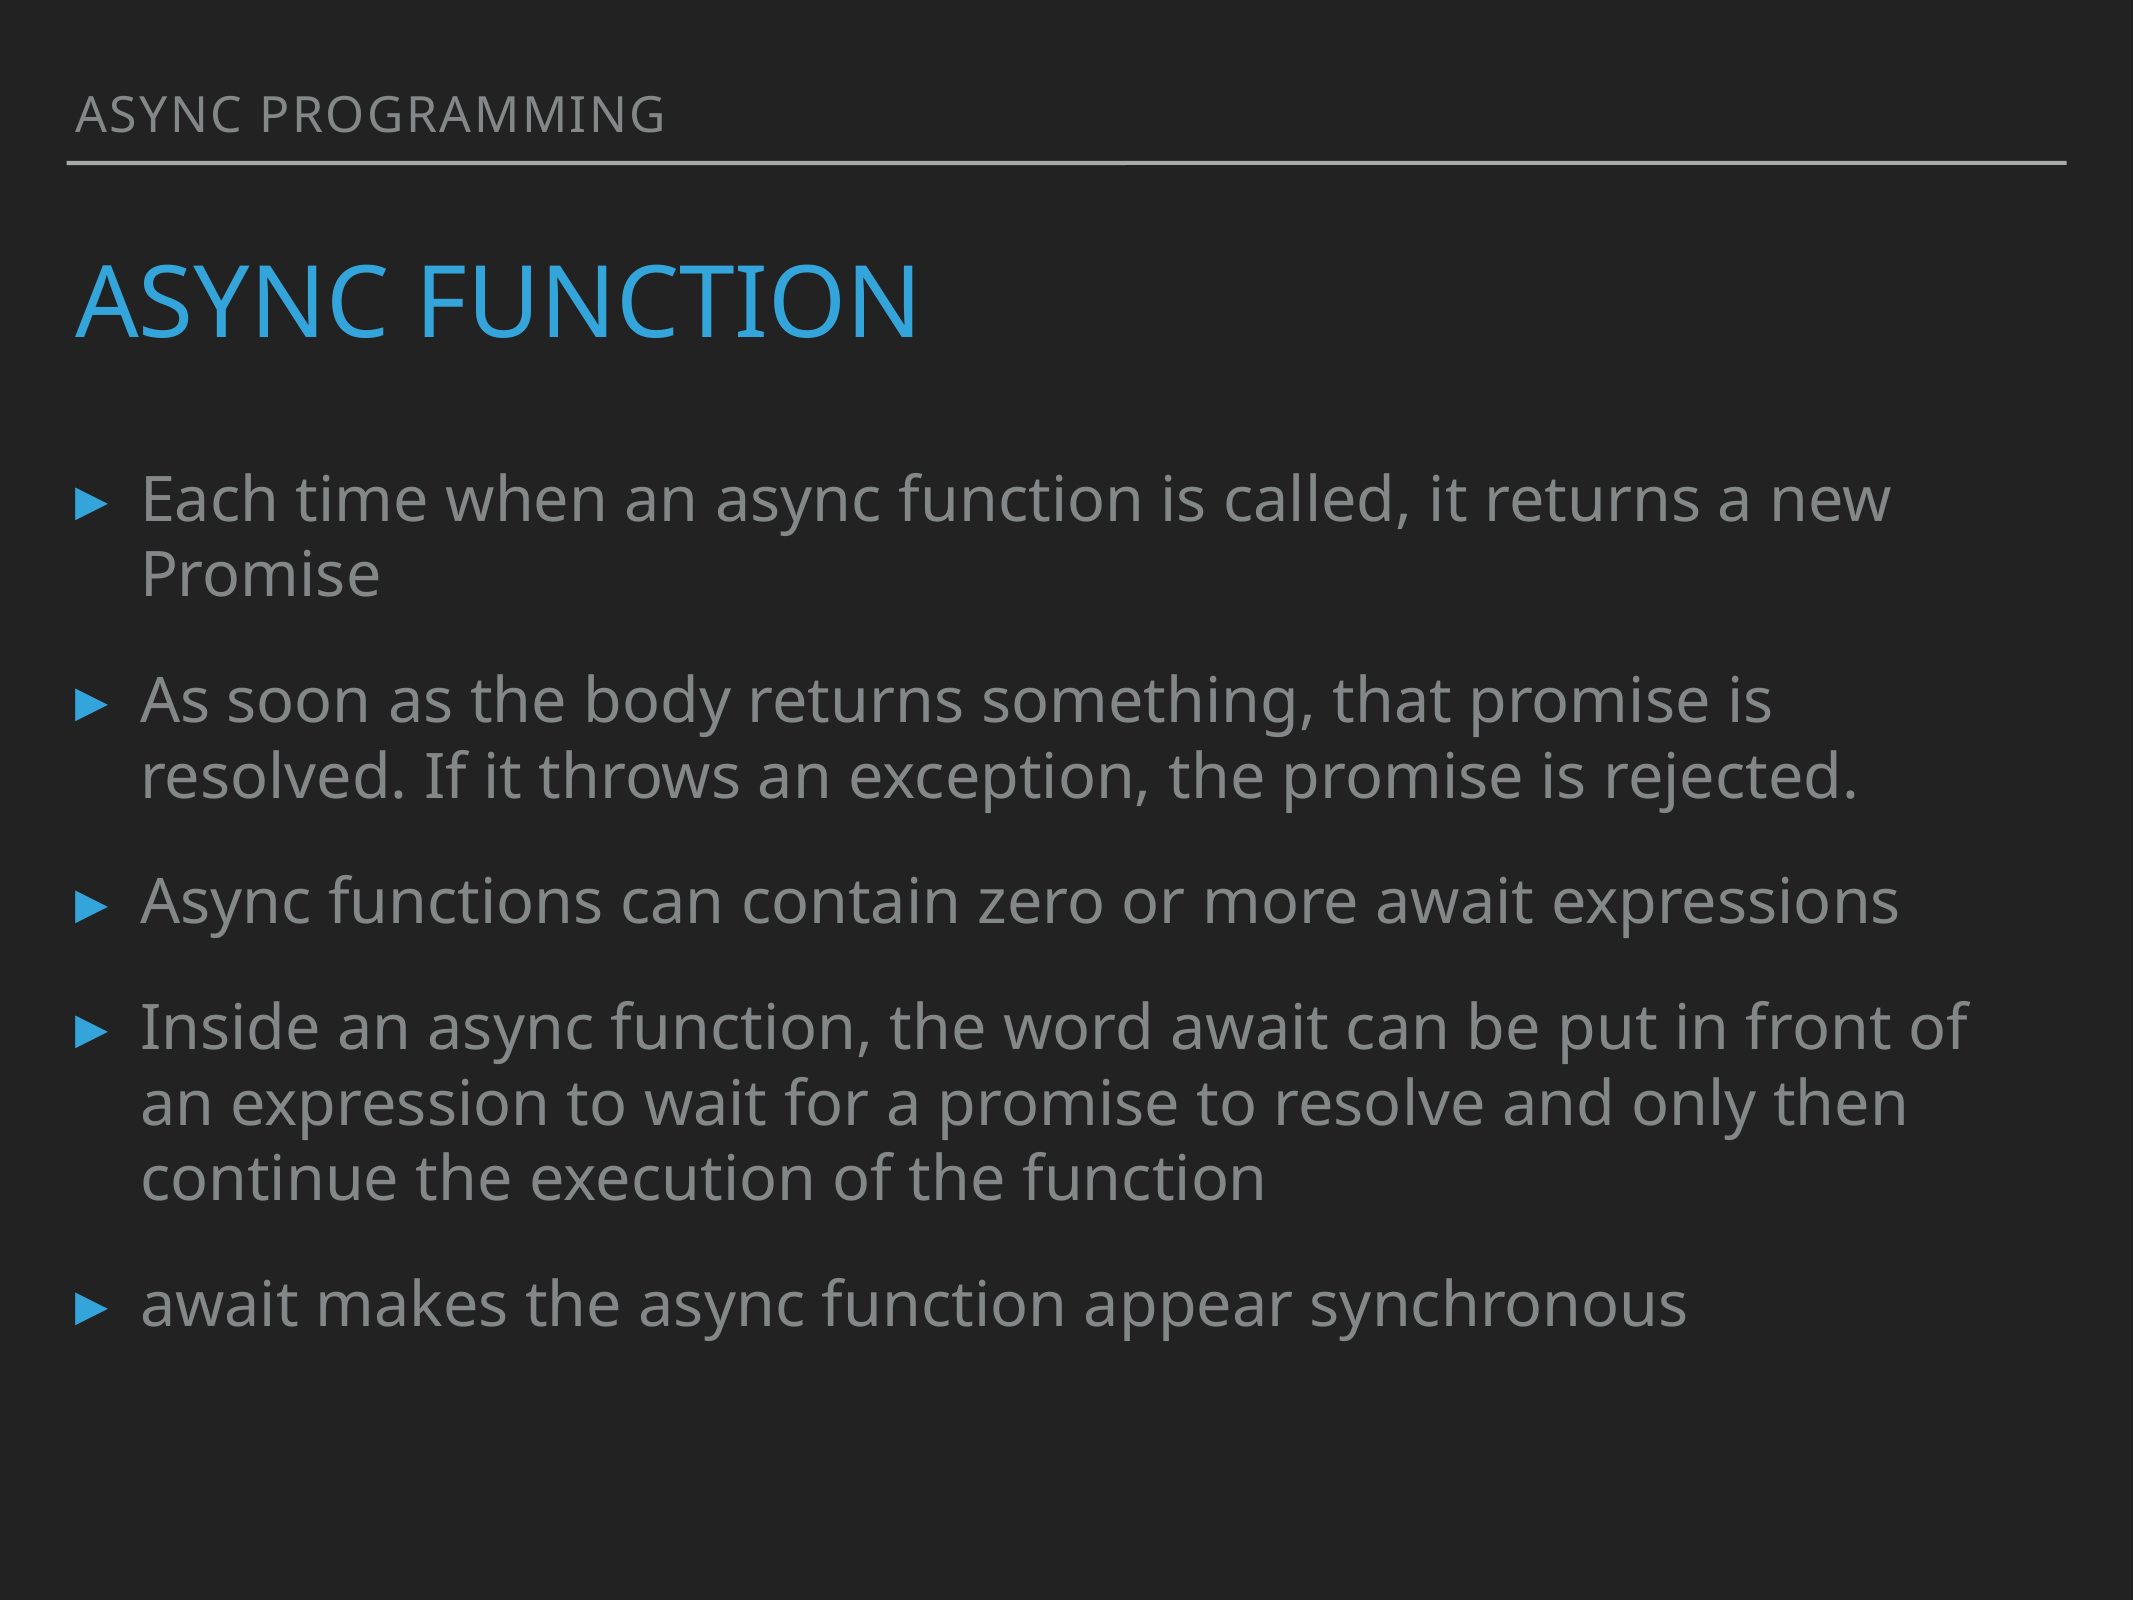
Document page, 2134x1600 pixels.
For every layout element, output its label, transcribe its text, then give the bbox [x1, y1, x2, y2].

list Each time when an async function is called, it returns a new Promise As soon as the body returns something, that promise is resolved. If it throws an exception, the promise is rejected. Async functions can contain zero or more await expressions Inside an async function, the word await can be put in front of an expression to wait for a promise to resolve and only then continue the execution of the function await makes the async function appear synchronous [66, 449, 2068, 1453]
title Async function [66, 251, 2068, 372]
list Async programming [66, 74, 1901, 151]
